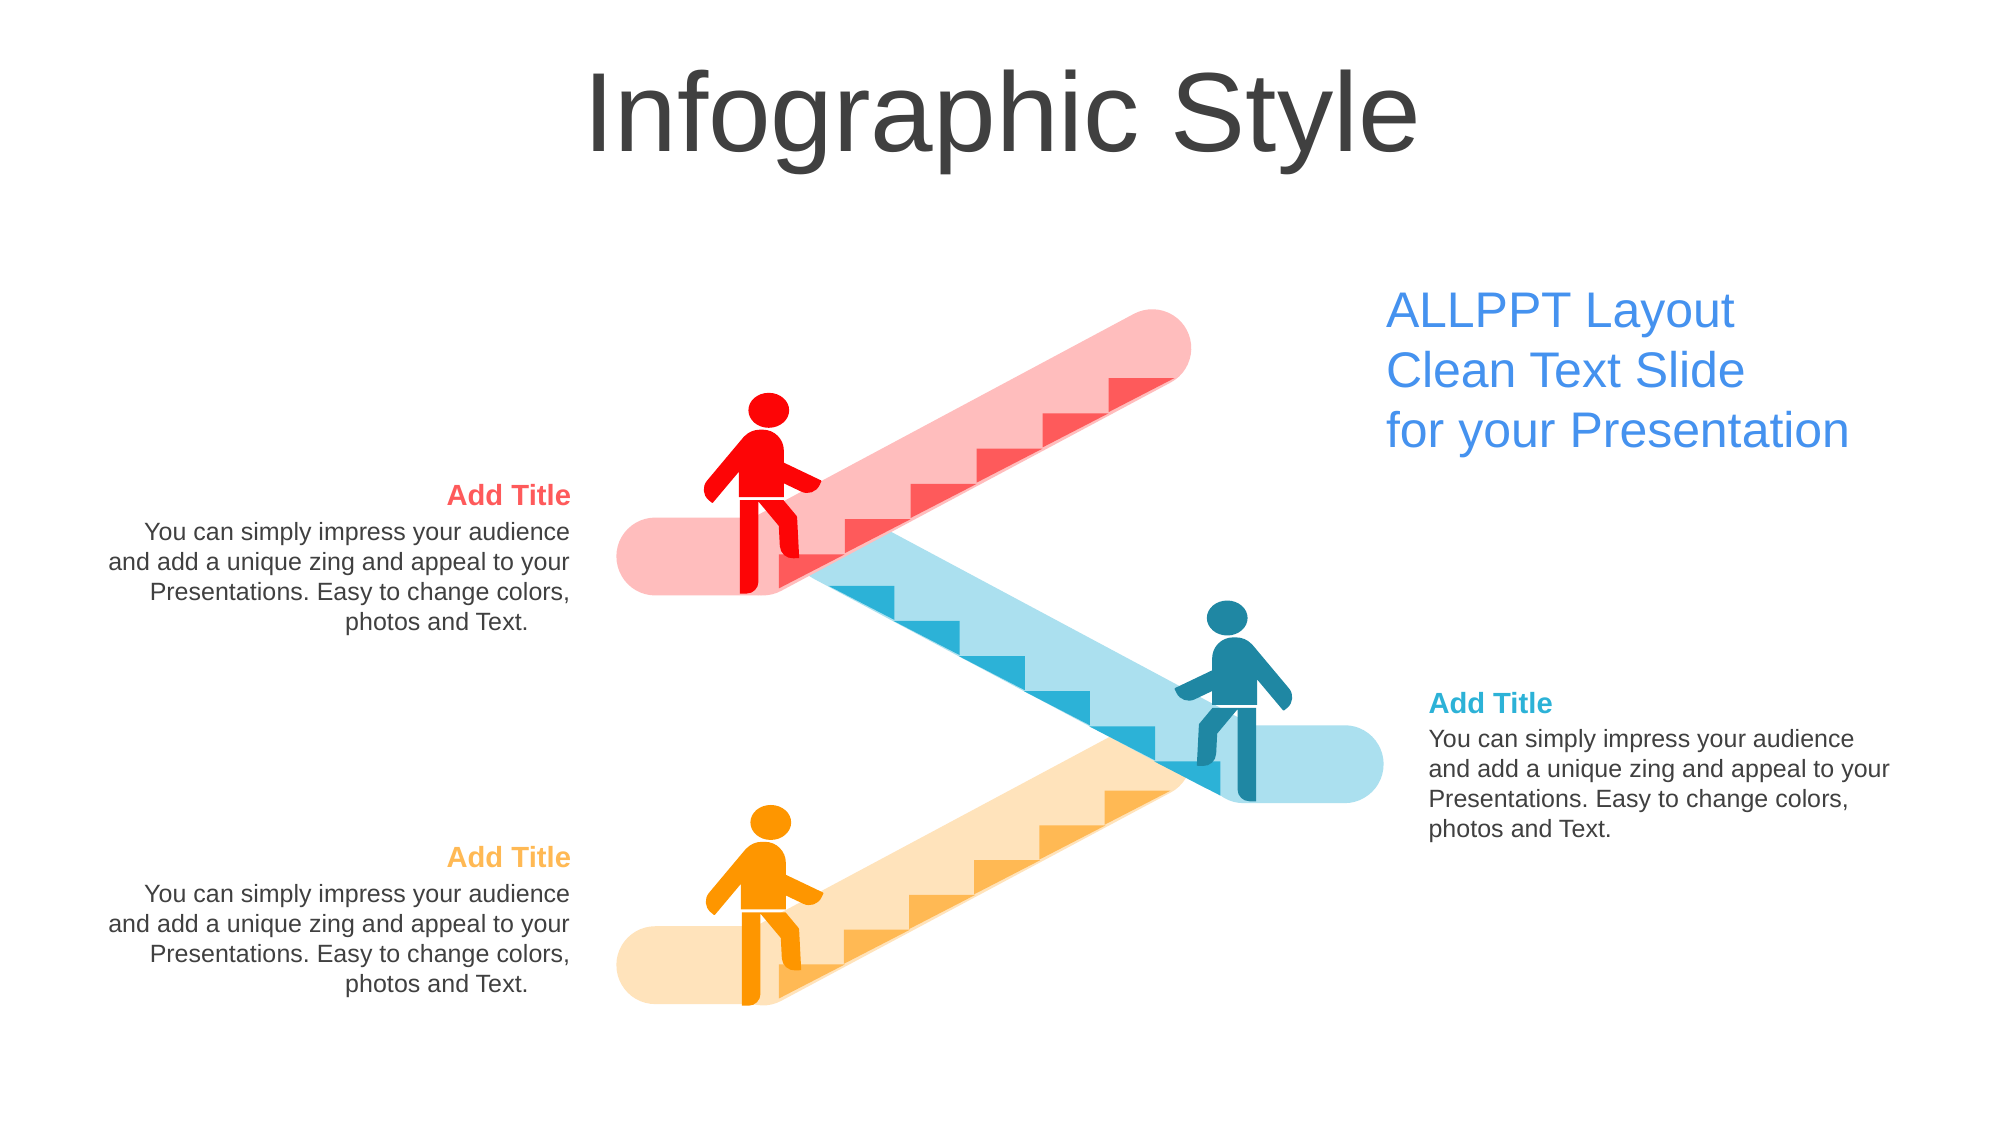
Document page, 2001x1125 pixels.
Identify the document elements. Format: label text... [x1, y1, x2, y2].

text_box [91, 830, 586, 1007]
text_box ALLPPT Layout Clean Text Slide for your Presentation [1371, 269, 1882, 465]
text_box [616, 377, 1218, 596]
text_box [616, 790, 1218, 1005]
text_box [91, 469, 586, 645]
list Infographic Style [53, 55, 1952, 175]
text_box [766, 585, 1384, 804]
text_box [1413, 676, 1909, 852]
